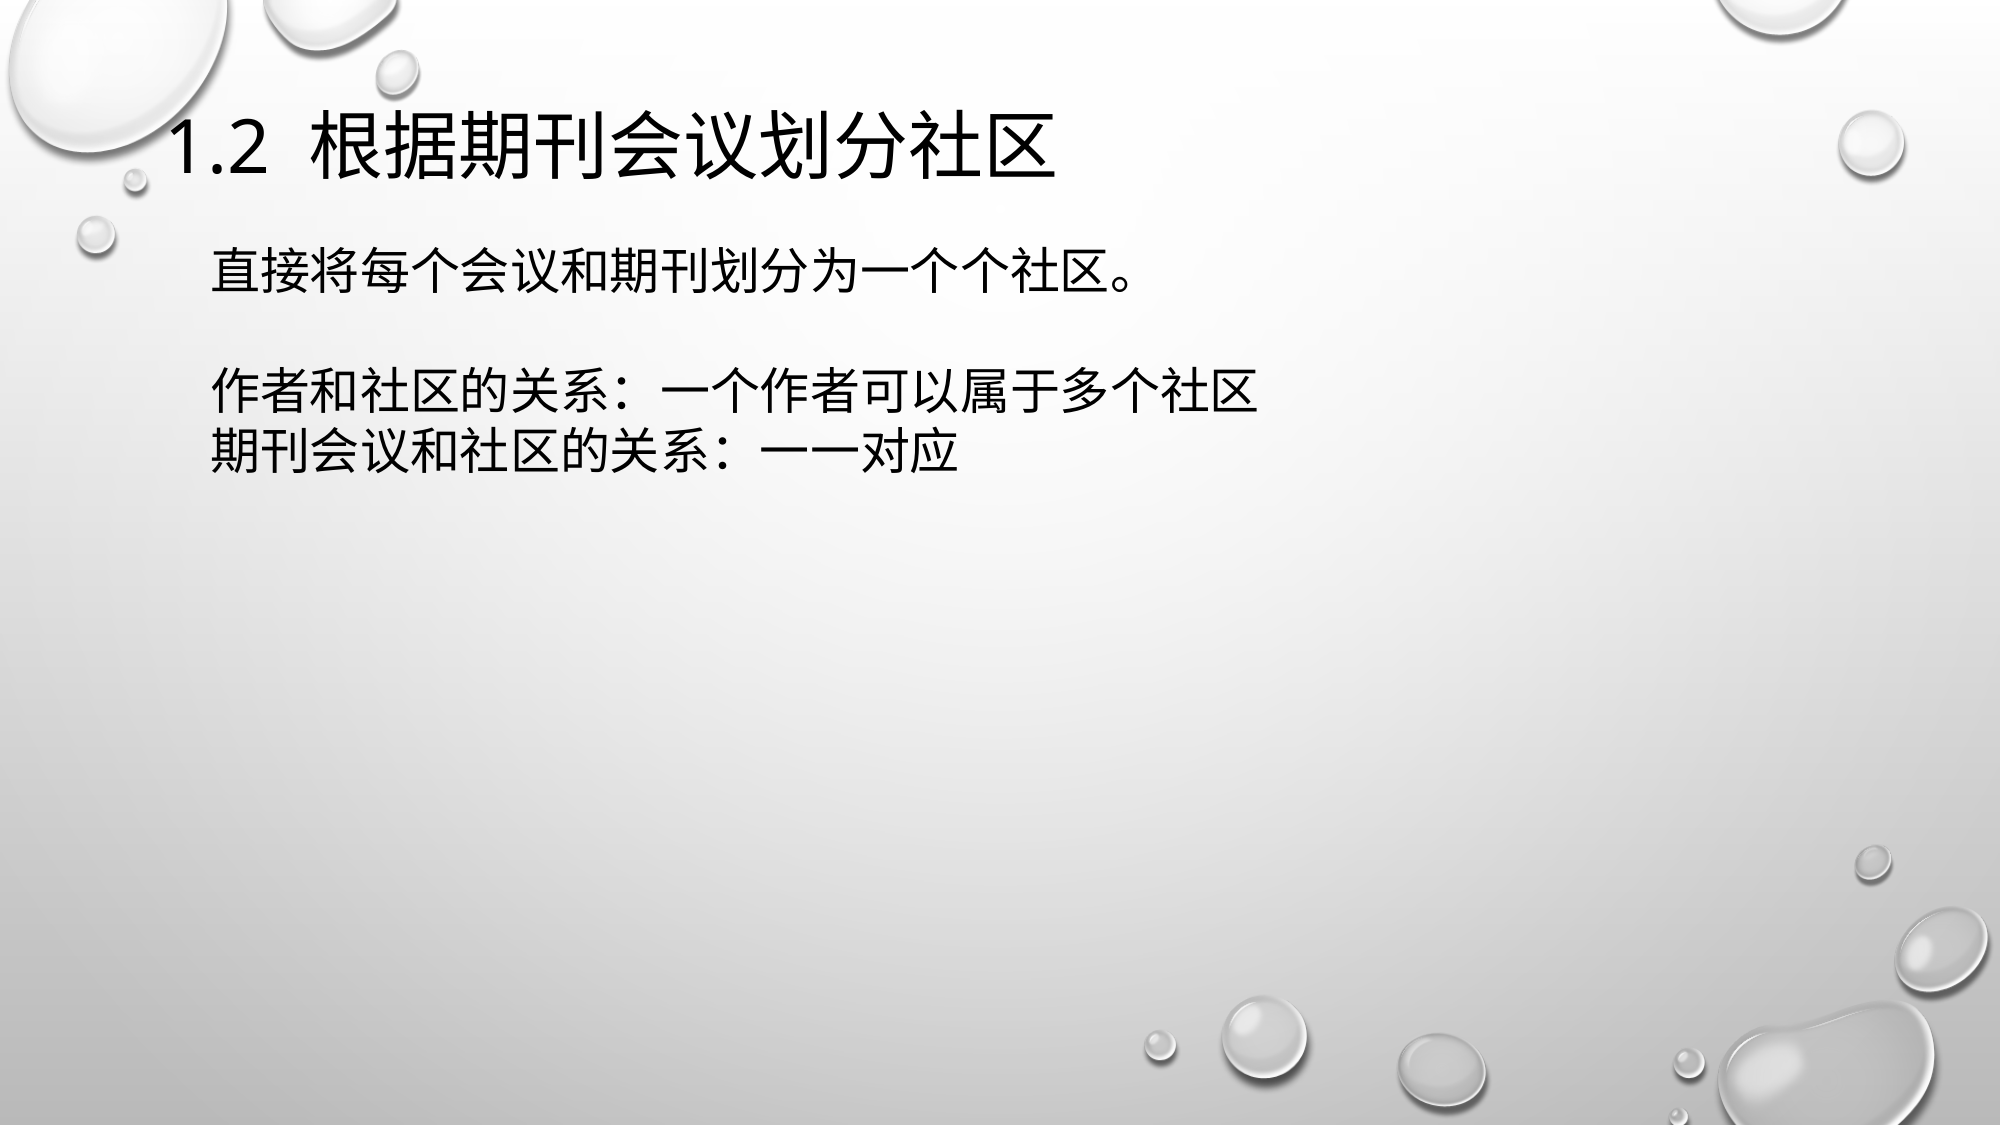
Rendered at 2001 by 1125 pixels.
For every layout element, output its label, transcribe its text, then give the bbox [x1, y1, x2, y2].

text_box 1.2 根据期刊会议划分社区 [149, 101, 1850, 364]
text_box 直接将每个会议和期刊划分为一个个社区。 作者和社区的关系：一个作者可以属于多个社区 期刊会议和社区的关系：一一对应 [195, 232, 1646, 488]
picture [0, 0, 2000, 1125]
